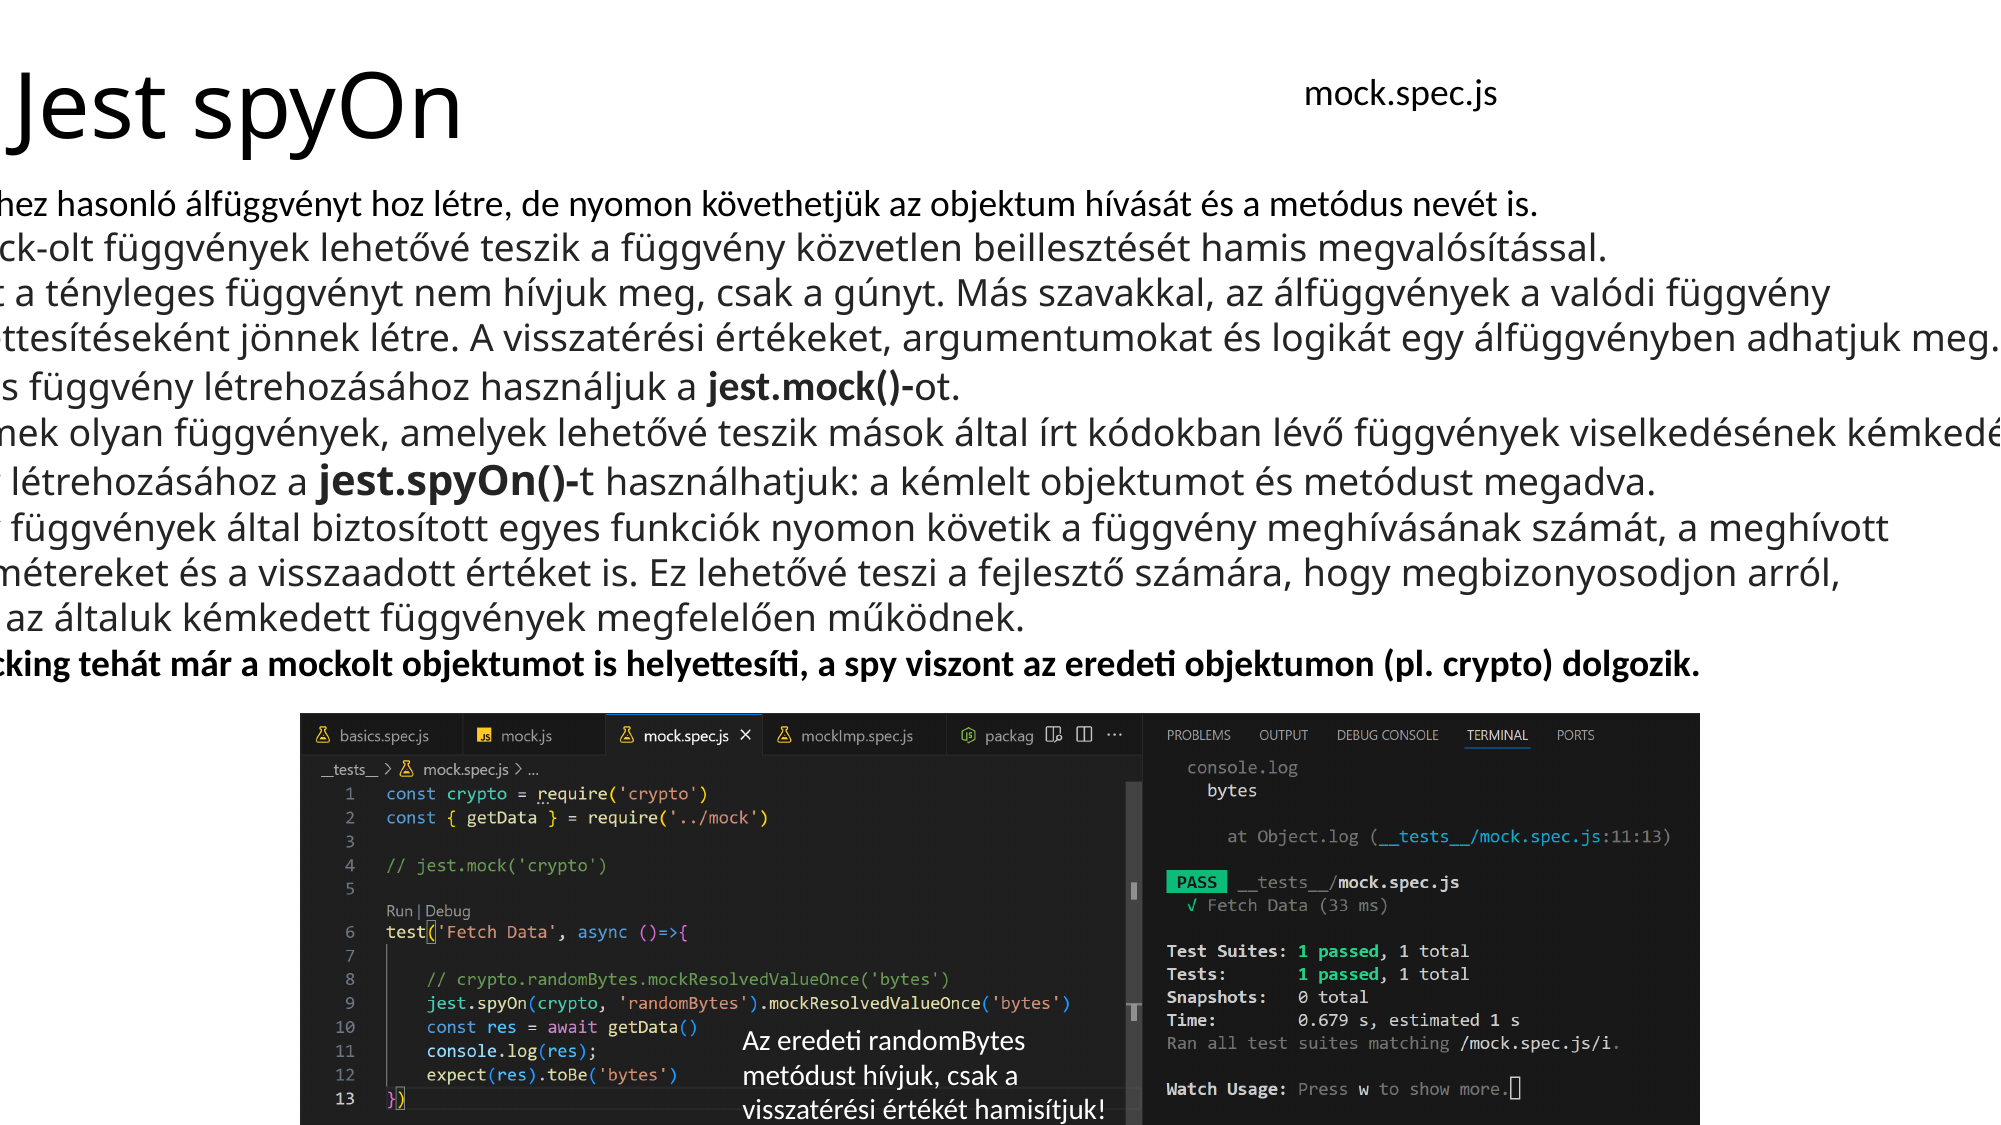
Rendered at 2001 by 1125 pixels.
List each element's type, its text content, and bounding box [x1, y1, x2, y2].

title Jest spyOn [0, 0, 2000, 171]
text_box Az fn-hez hasonló álfüggvényt hoz létre, de nyomon követhetjük az objektum hívását és a metódus nevét is. A Mock-olt függvények lehetővé teszik a függvény közvetlen beillesztését hamis megvalósítással. Tehát a tényleges függvényt nem hívjuk meg, csak a gúnyt. Más szavakkal, az álfüggvények a valódi függvény helyettesítéseként jönnek létre. A visszatérési értékeket, argumentumokat és logikát egy álfüggvényben adhatjuk meg. Hamis függvény létrehozásához használjuk a jest.mock()-ot. A kémek olyan függvények, amelyek lehetővé teszik mások által írt kódokban lévő függvények viselkedésének kémkedését. A spy létrehozásához a jest.spyOn()-t használhatjuk: a kémlelt objektumot és metódust megadva. A spy függvények által biztosított egyes funkciók nyomon követik a függvény meghívásának számát, a meghívott paramétereket és a visszaadott értéket is. Ez lehetővé teszi a fejlesztő számára, hogy megbizonyosodjon arról, hogy az általuk kémkedett függvények megfelelően működnek. A mocking tehát már a mockolt objektumot is helyettesíti, a spy viszont az eredeti objektumon (pl. crypto) dolgozik. [0, 171, 2000, 692]
text_box mock.spec.js [1289, 60, 1514, 121]
picture [300, 713, 1700, 1125]
